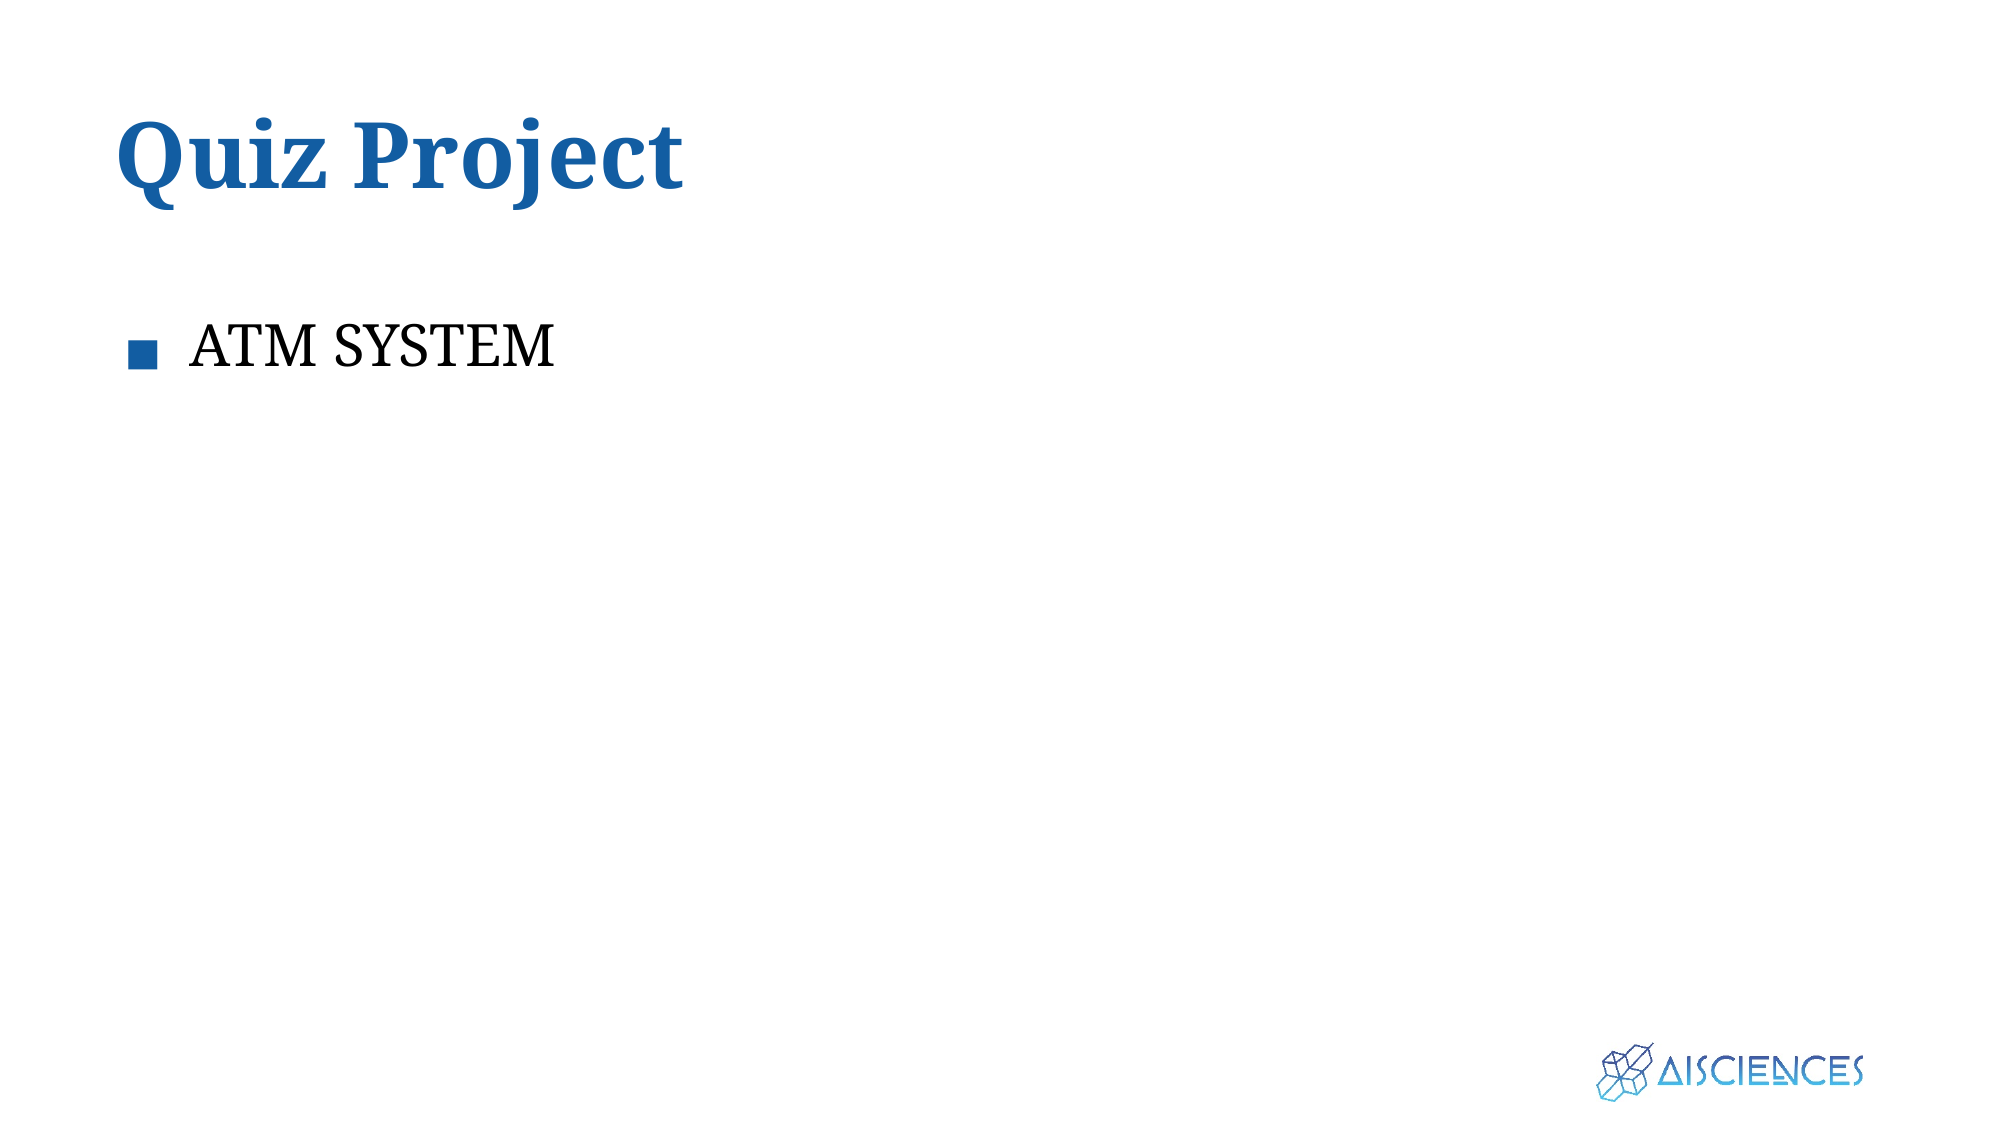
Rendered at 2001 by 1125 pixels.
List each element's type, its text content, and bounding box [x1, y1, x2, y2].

list ATM SYSTEM [99, 308, 1900, 1059]
title Quiz Project [99, 43, 1900, 274]
picture [1596, 1059, 1863, 1102]
